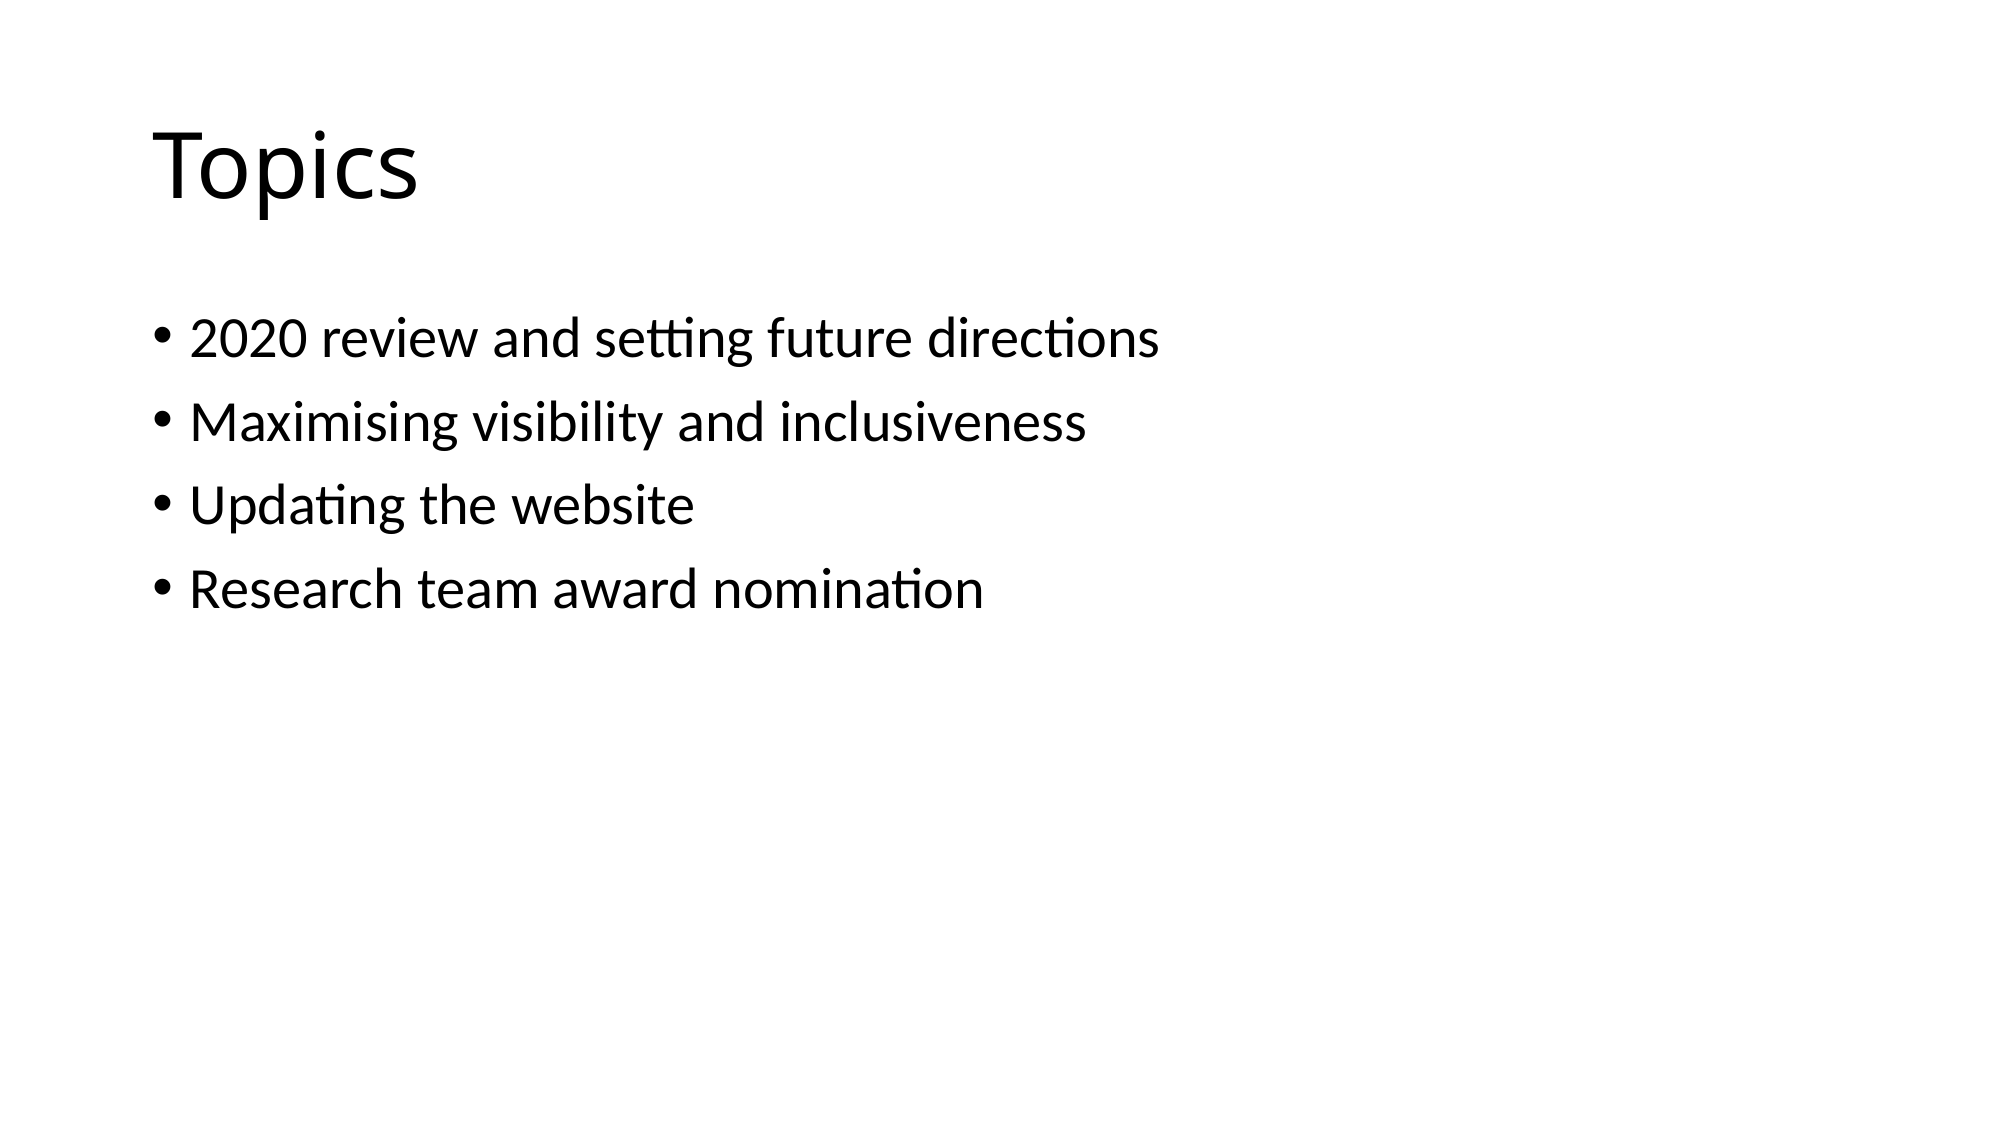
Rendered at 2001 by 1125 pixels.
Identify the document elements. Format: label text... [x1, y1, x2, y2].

title Topics [137, 59, 1863, 278]
list 2020 review and setting future directions Maximising visibility and inclusiveness Updating the website Research team award nomination [137, 299, 1863, 1014]
